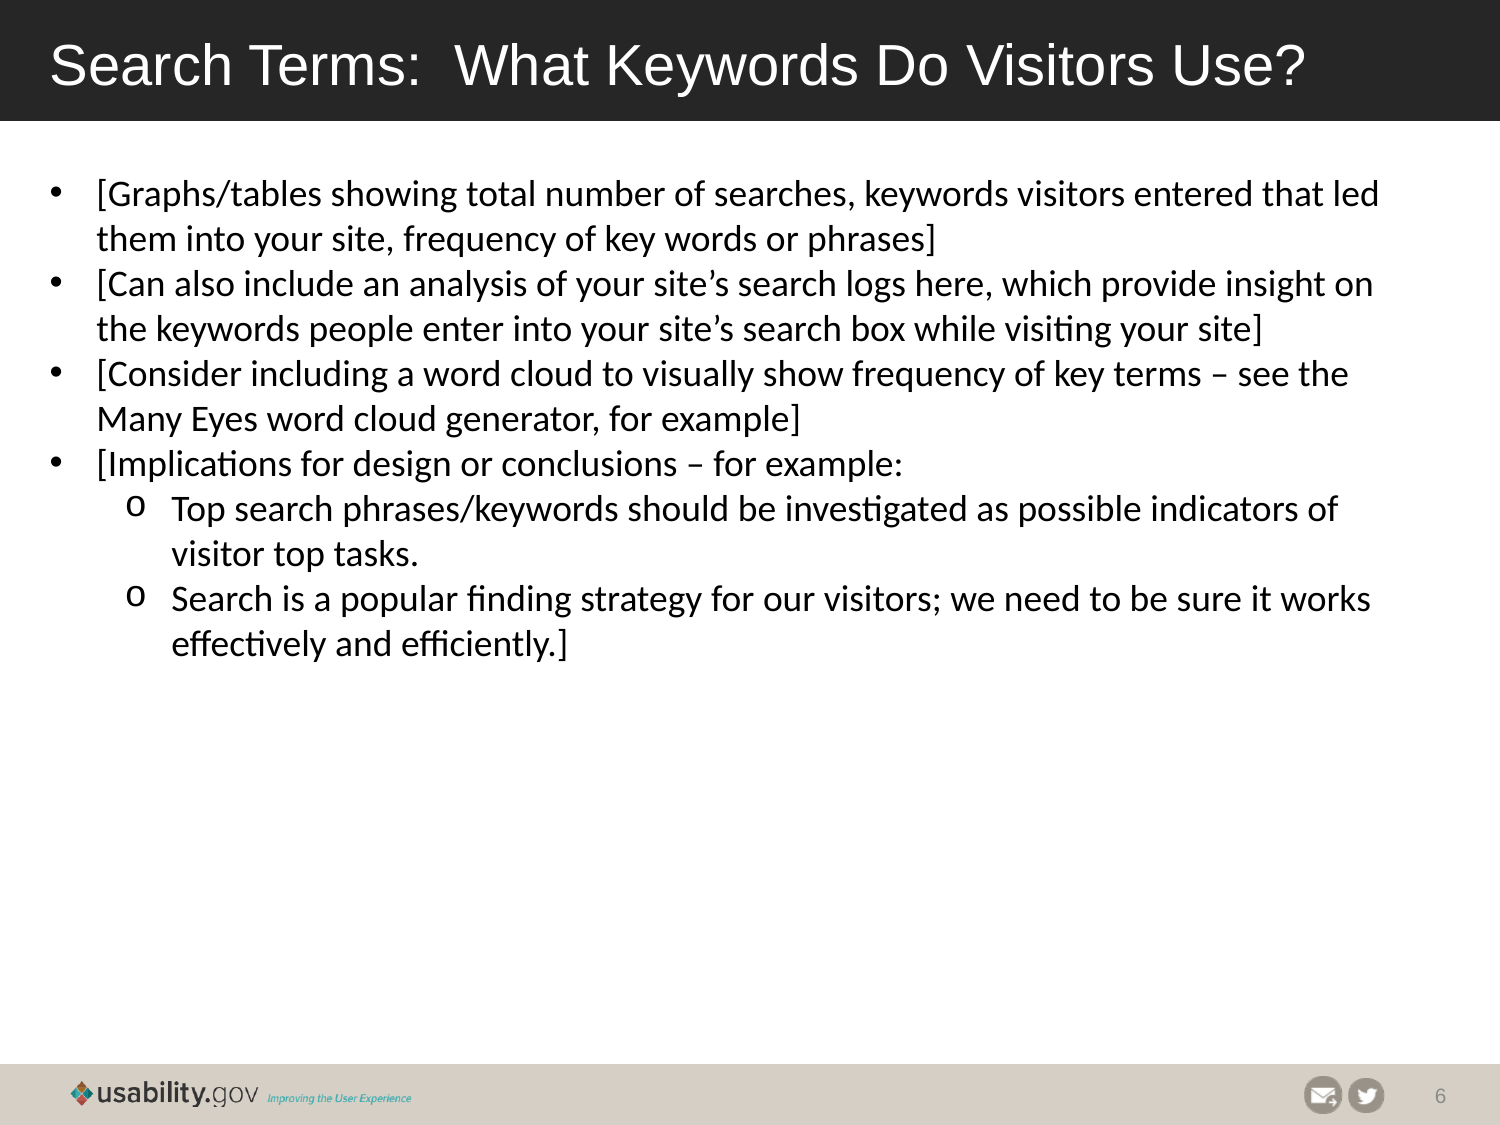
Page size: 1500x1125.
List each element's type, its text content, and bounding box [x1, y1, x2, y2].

picture [1304, 1076, 1343, 1114]
title Search Terms: What Keywords Do Visitors Use? [34, 12, 1385, 112]
text_box [Graphs/tables showing total number of searches, keywords visitors entered that led them into your site, frequency of key words or phrases] [Can also include an analysis of your site’s search logs here, which provide insight on the keywords people enter into your site’s search box while visiting your site] [Consider including a word cloud to visually show frequency of key terms – see the Many Eyes word cloud generator, for example] [Implications for design or conclusions – for example: Top search phrases/keywords should be investigated as possible indicators of visitor top tasks. Search is a popular finding strategy for our visitors; we need to be sure it works effectively and efficiently.] [34, 161, 1420, 722]
picture [1348, 1078, 1385, 1113]
slide_number 5 [1396, 1065, 1462, 1125]
